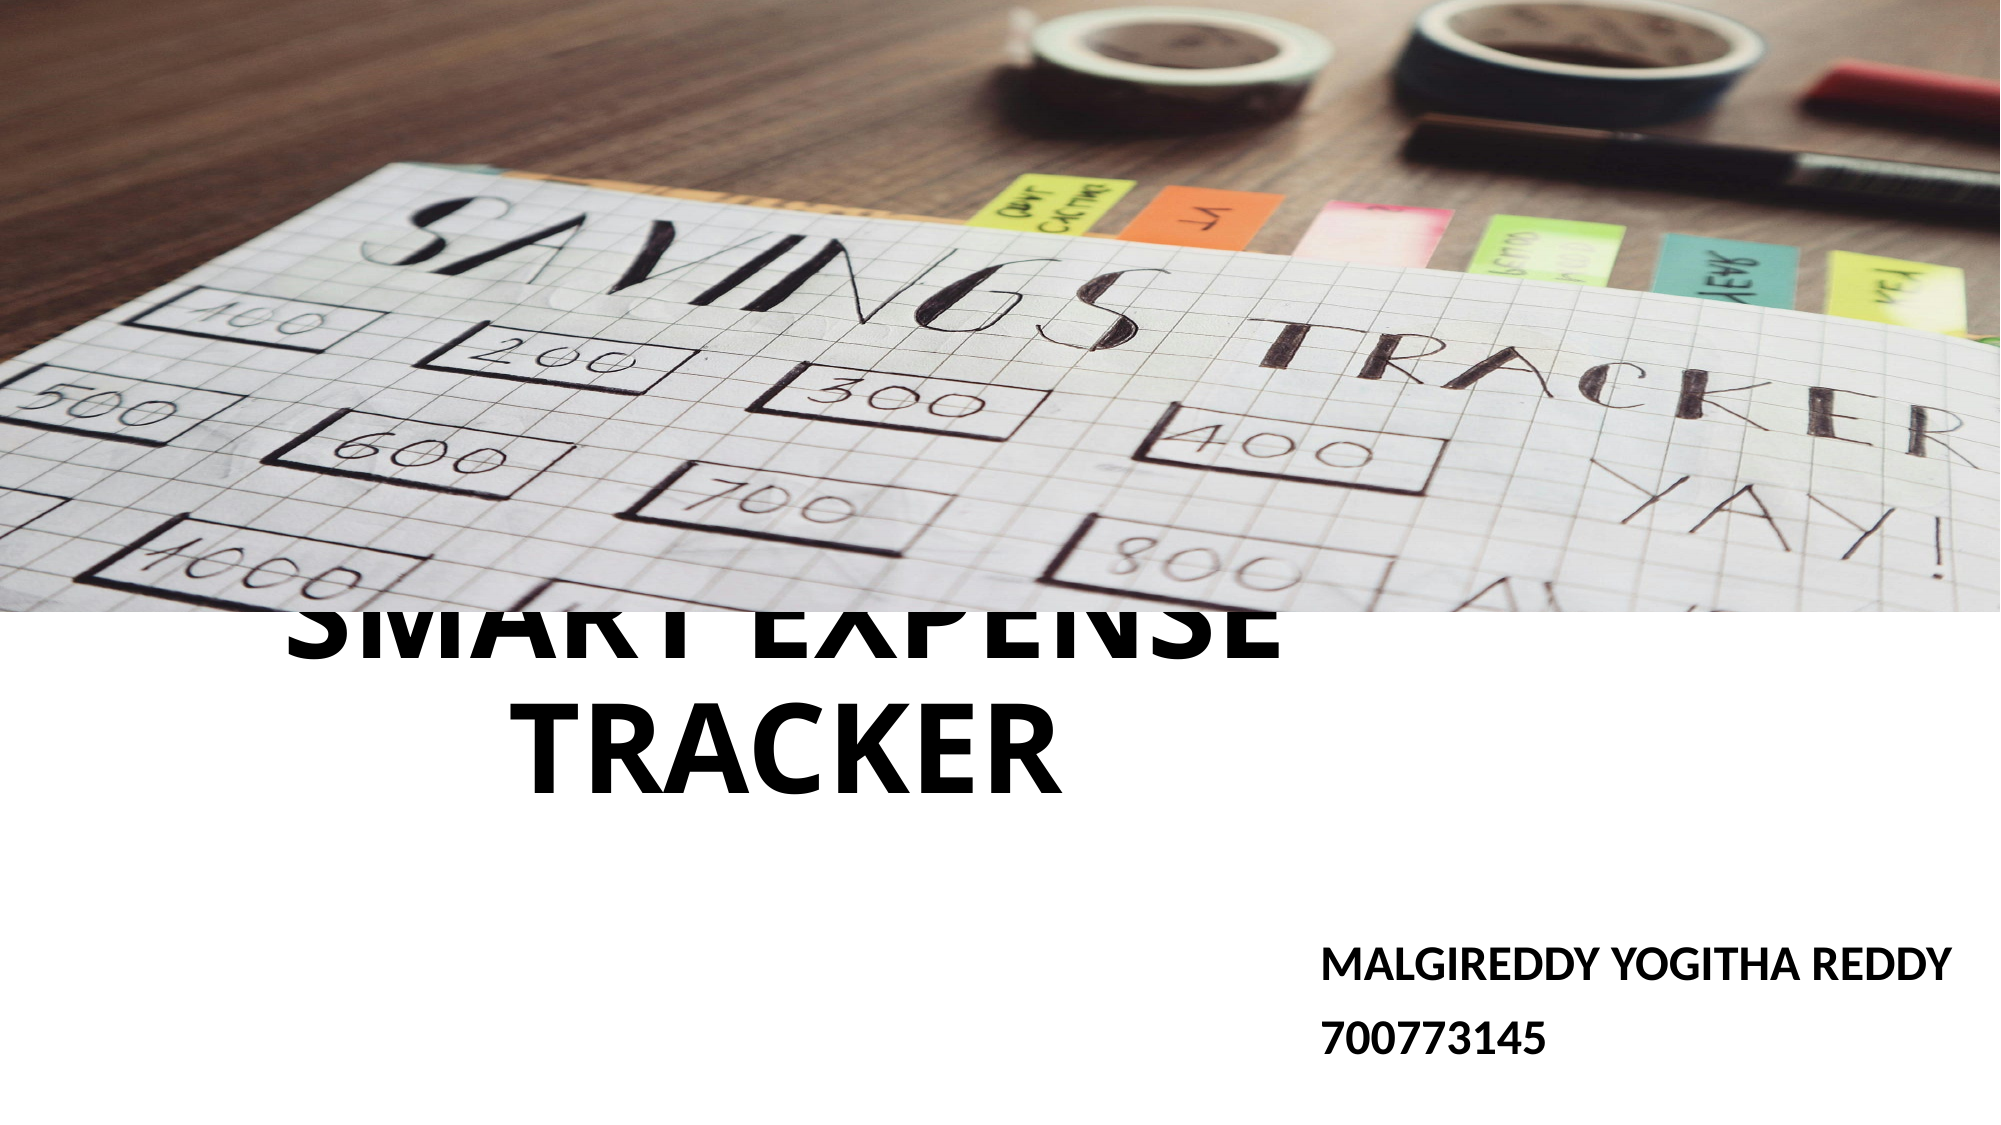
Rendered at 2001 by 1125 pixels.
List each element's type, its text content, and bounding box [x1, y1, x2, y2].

picture [0, 0, 2000, 612]
title SMART EXPENSE TRACKER [0, 650, 1572, 829]
subtitle MALGIREDDY YOGITHA REDDY 700773145 [1305, 929, 2000, 1125]
